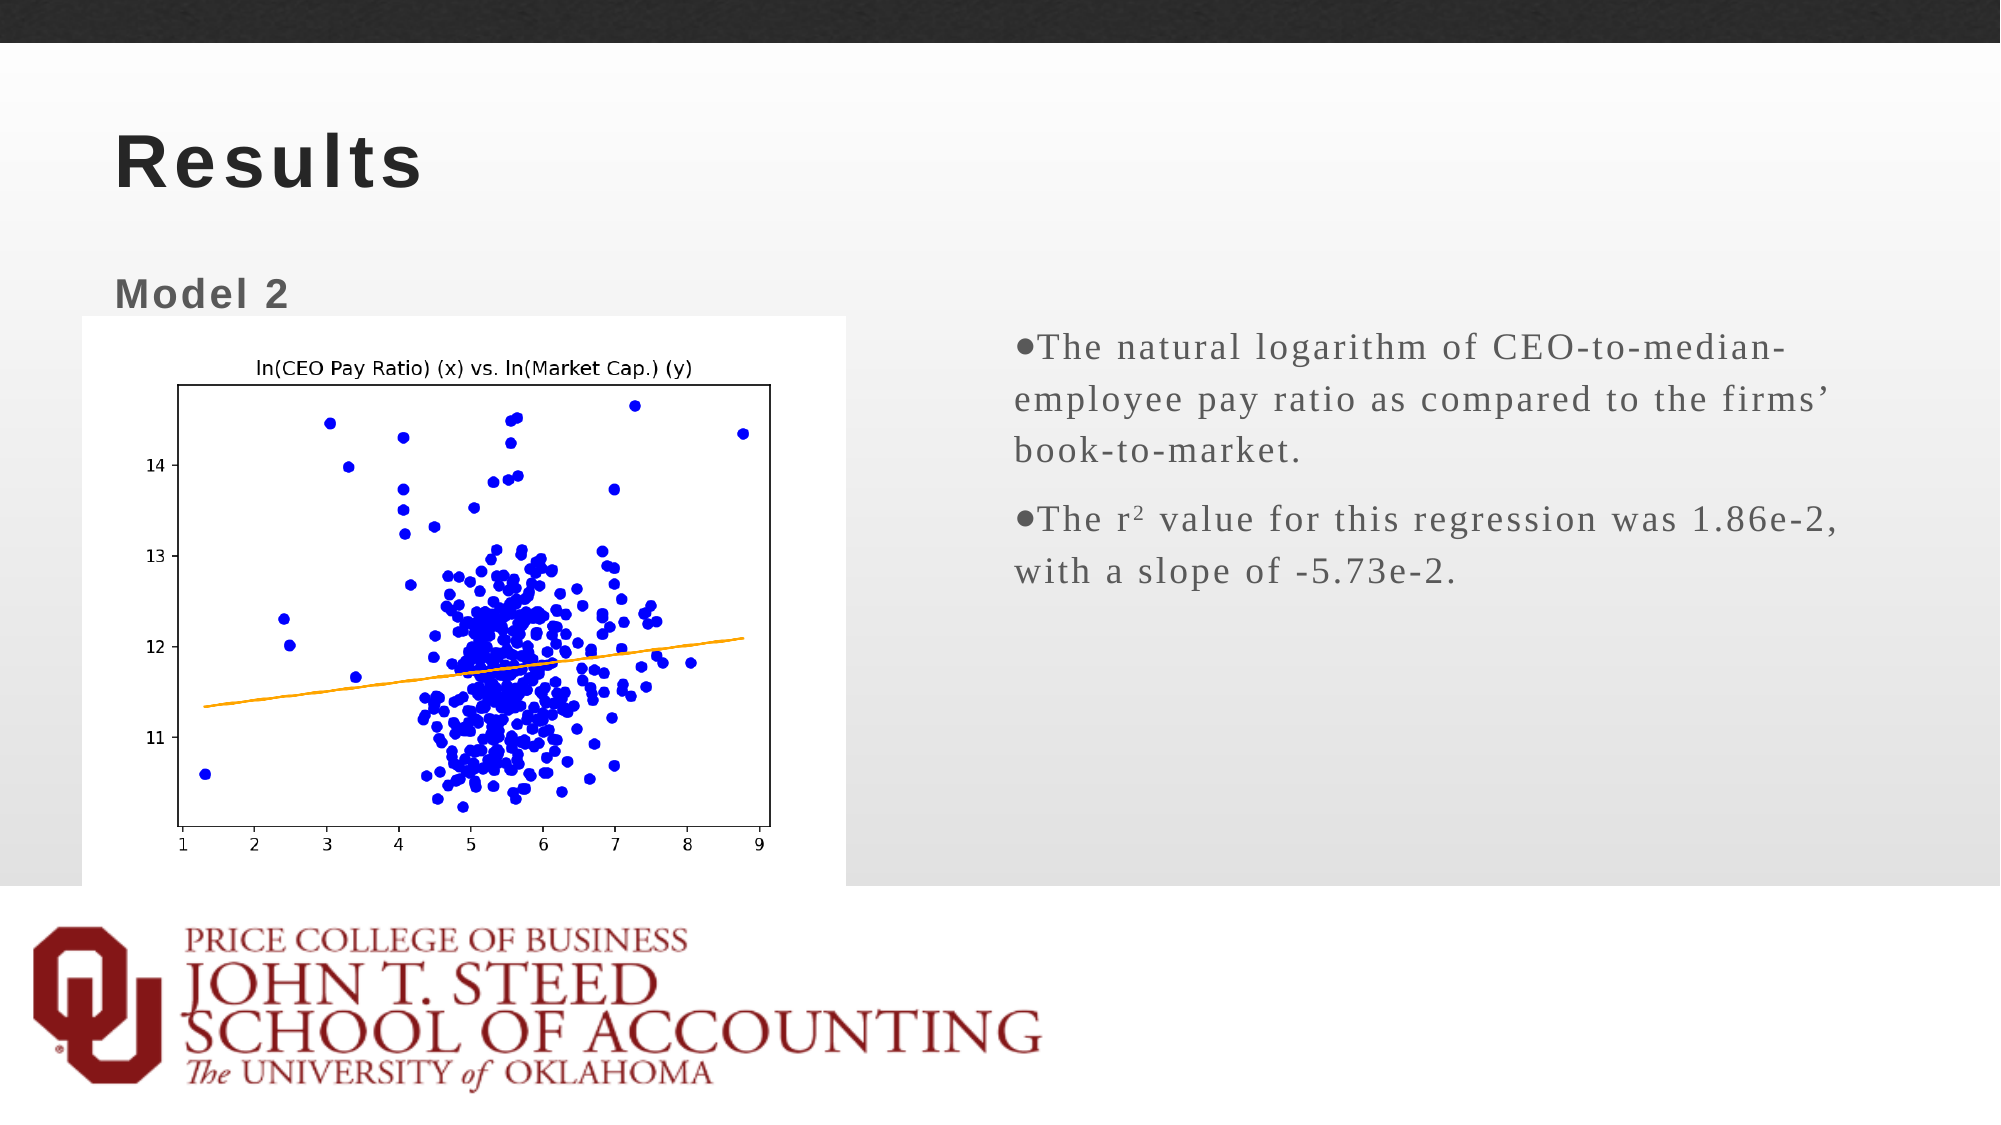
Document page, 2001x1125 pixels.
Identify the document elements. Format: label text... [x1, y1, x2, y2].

text_box The natural logarithm of CEO-to-median-employee pay ratio as compared to the firms’ book-to-market. The r2 value for this regression was 1.86e-2, with a slope of -5.73e-2. [999, 307, 1882, 886]
picture [0, 316, 2000, 1125]
picture [0, 0, 2000, 44]
title Results [99, 99, 1900, 216]
text_box Model 2 [99, 244, 983, 886]
